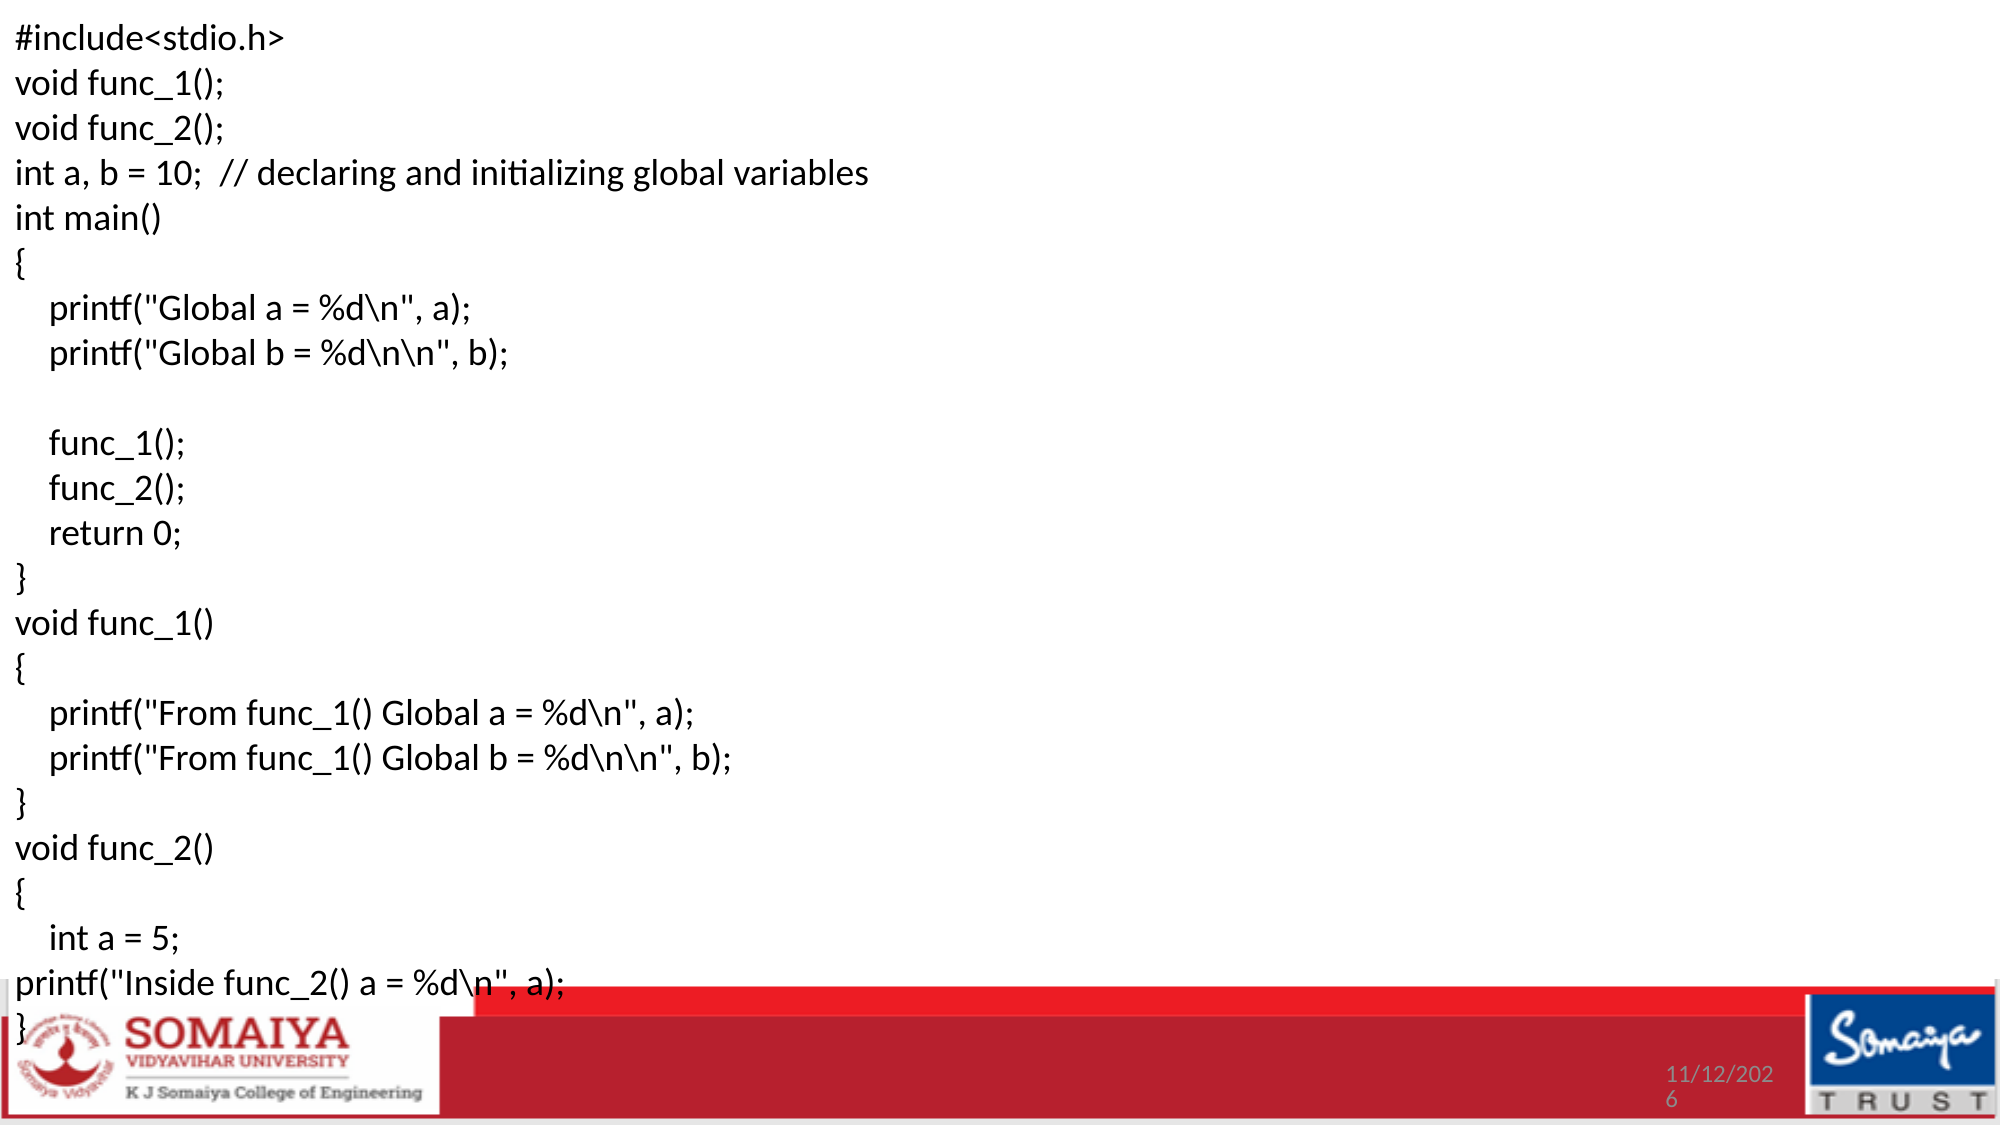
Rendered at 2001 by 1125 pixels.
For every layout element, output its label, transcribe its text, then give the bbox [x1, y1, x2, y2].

text_box #include<stdio.h> void func_1(); void func_2(); int a, b = 10; // declaring and initializing global variables int main() { printf("Global a = %d\n", a); printf("Global b = %d\n\n", b); func_1(); func_2(); return 0; } void func_1() { printf("From func_1() Global a = %d\n", a); printf("From func_1() Global b = %d\n\n", b); } void func_2() { int a = 5; printf("Inside func_2() a = %d\n", a); } [0, 5, 1815, 979]
picture [0, 979, 2000, 1125]
